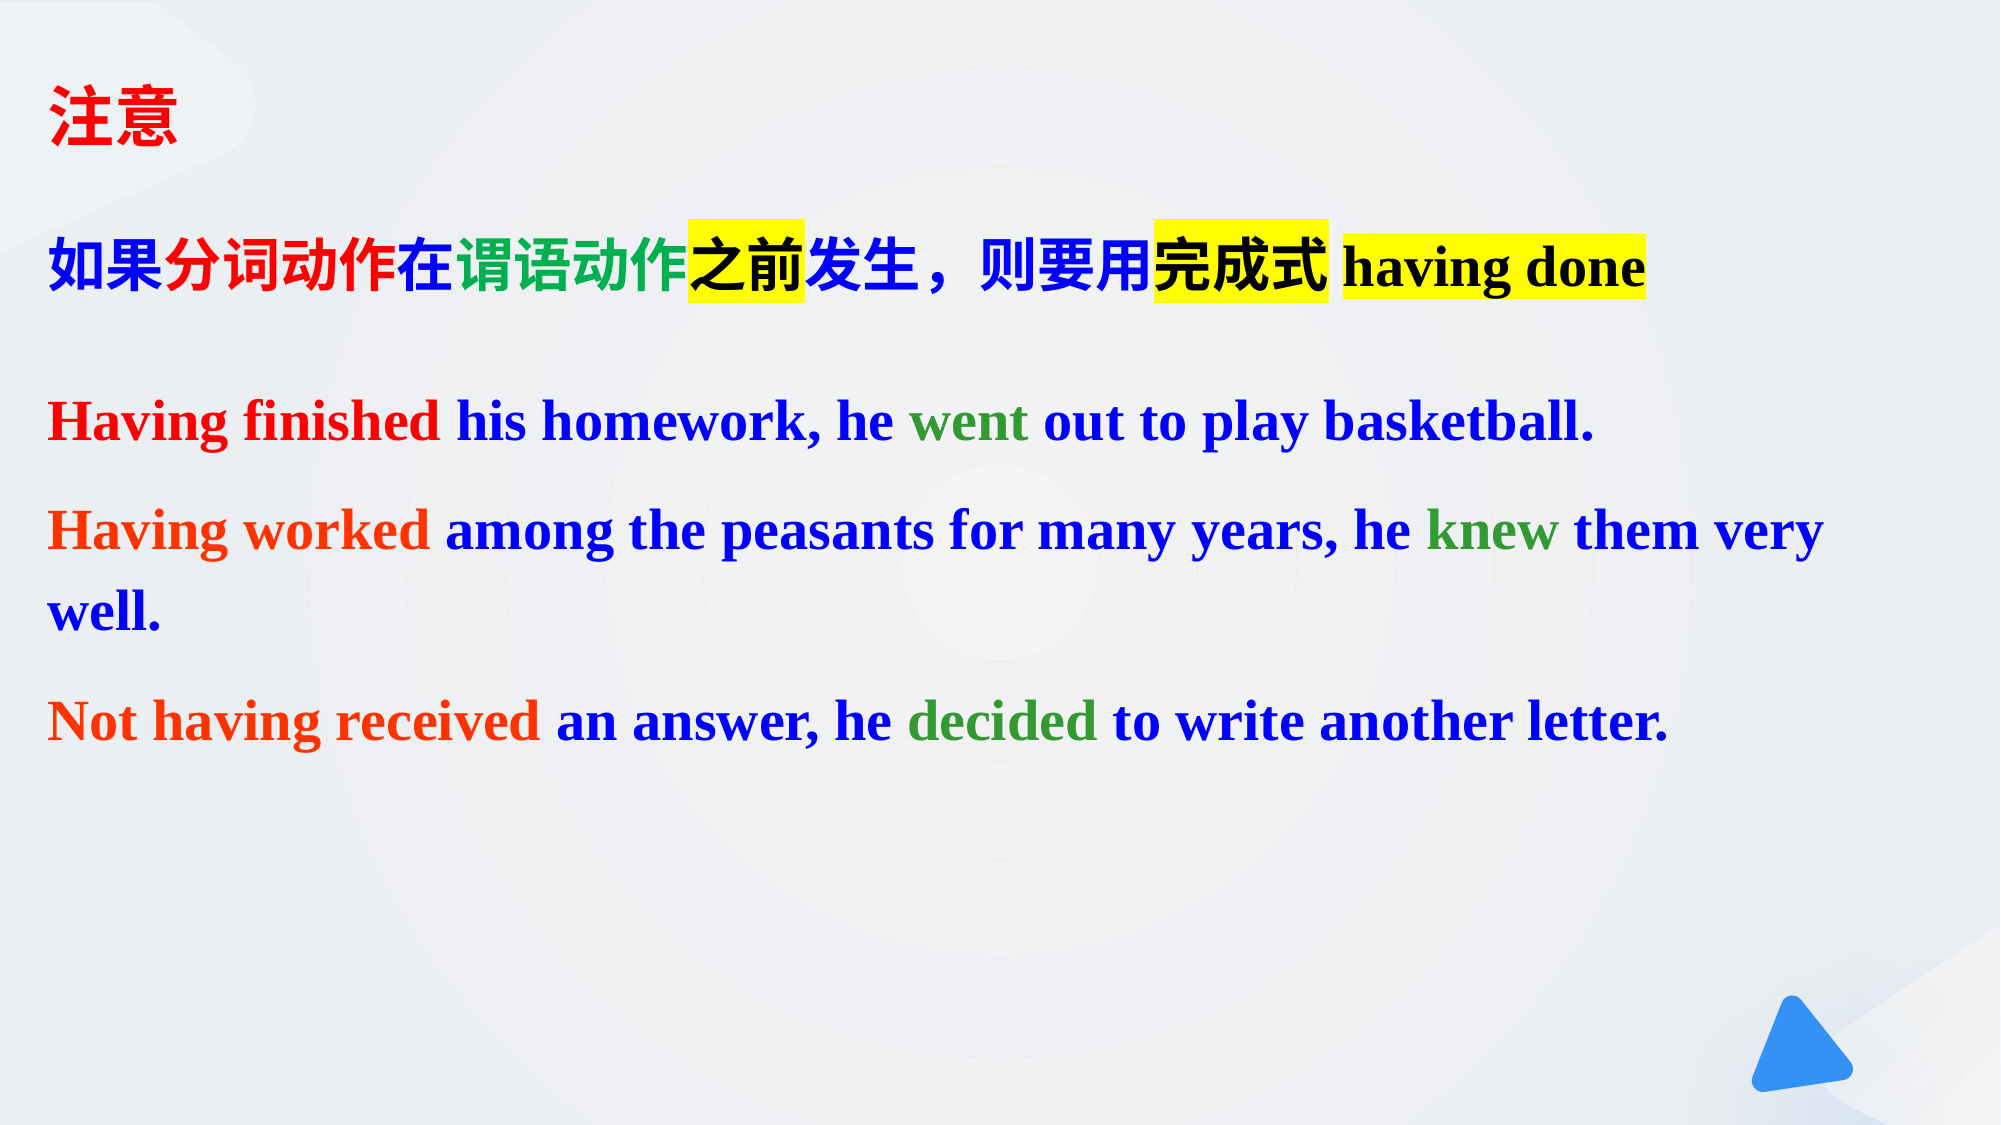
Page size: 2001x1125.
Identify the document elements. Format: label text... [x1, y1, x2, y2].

text_box 如果分词动作在谓语动作之前发生，则要用完成式having done [32, 220, 1724, 306]
text_box Having finished his homework, he went out to play basketball. Having worked among the peasants for many years, he knew them very well. Not having received an answer, he decided to write another letter. [32, 364, 1968, 759]
title 注意 [32, 36, 1788, 163]
